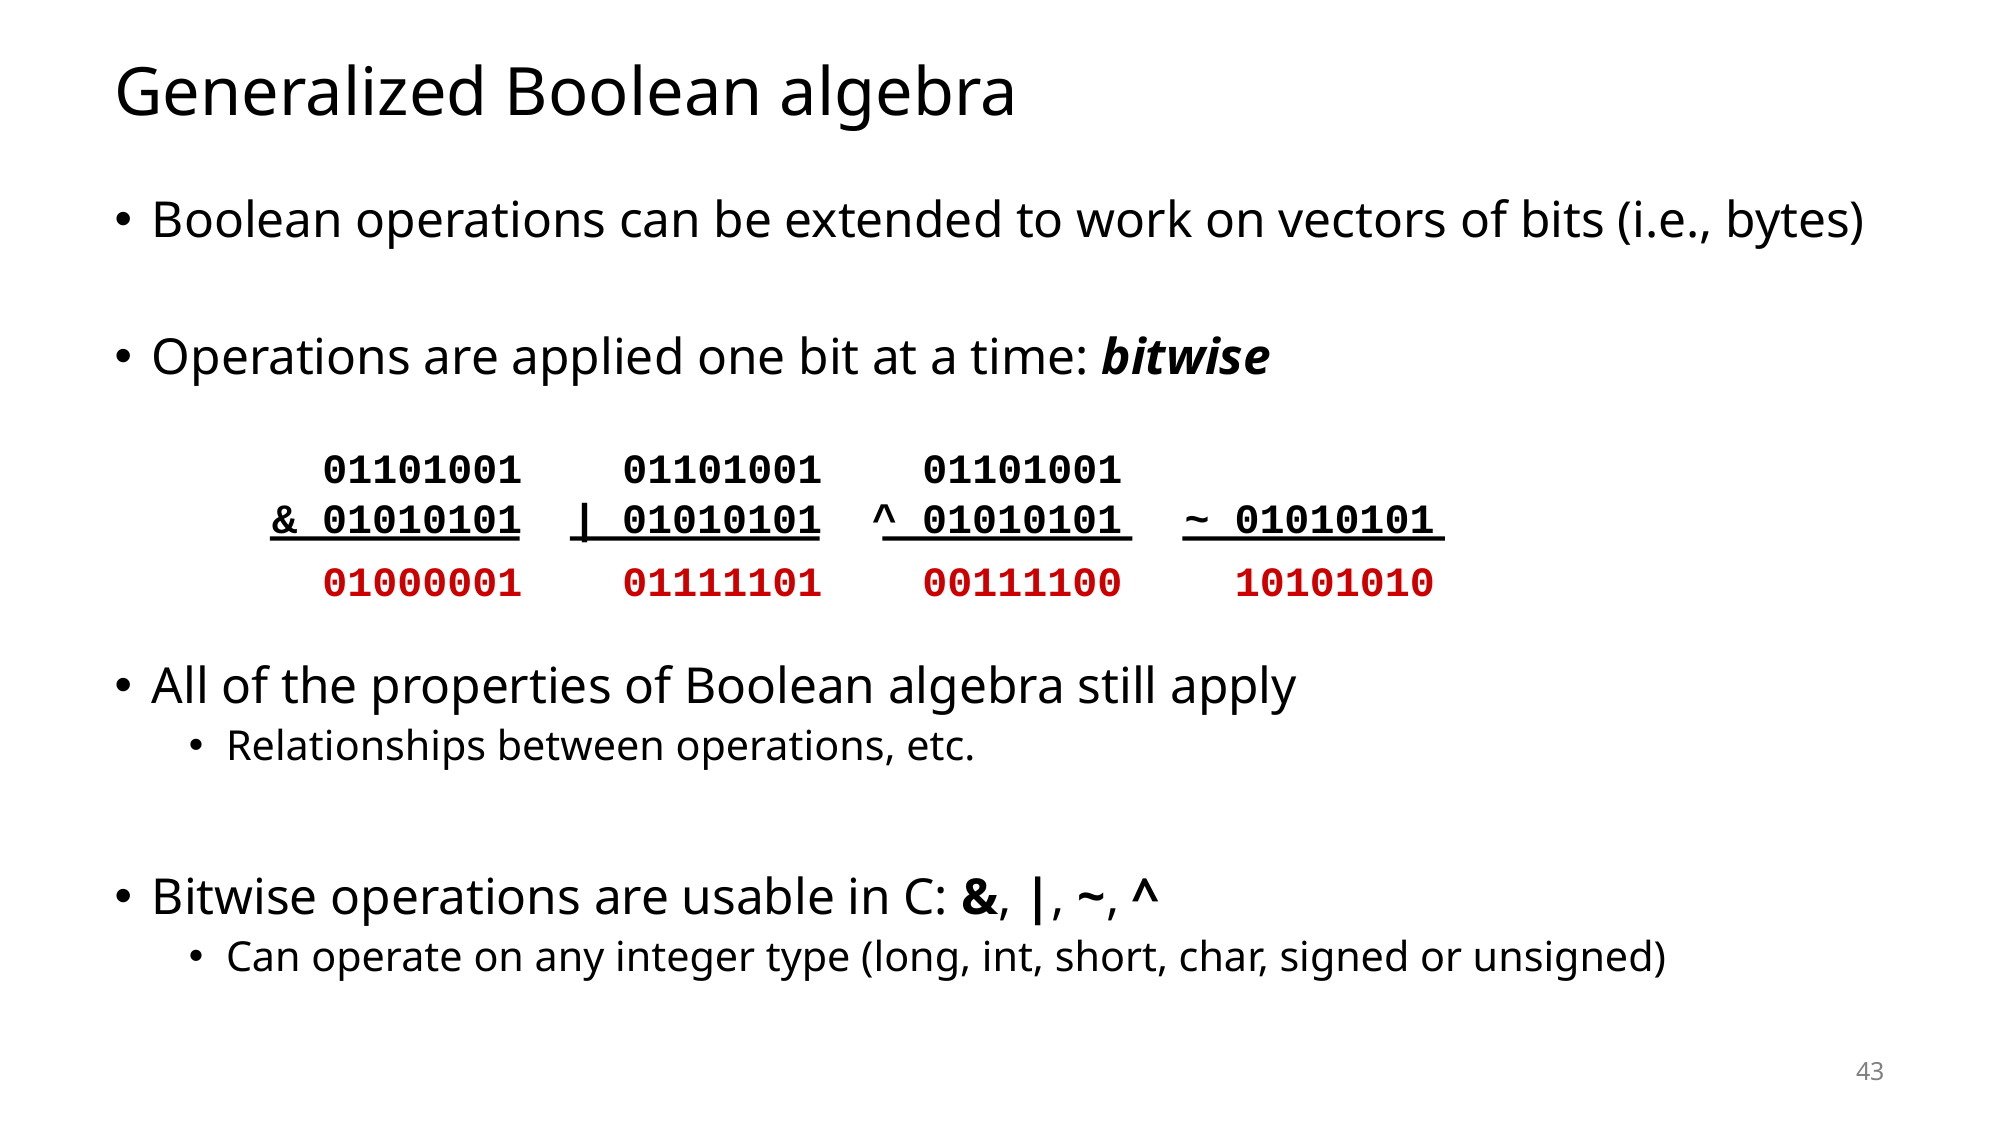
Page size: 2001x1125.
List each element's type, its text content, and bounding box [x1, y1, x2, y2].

title Generalized Boolean algebra [99, 37, 1900, 150]
text_box 01101001 ^ 01010101 00111100 [857, 434, 1138, 600]
text_box 01101001 | 01010101 01111101 [557, 434, 838, 600]
text_box 01101001 & 01010101 01000001 [257, 434, 538, 547]
text_box 10101010 [1219, 547, 1450, 613]
text_box 00111100 [907, 547, 1138, 613]
text_box 01111101 [607, 547, 838, 613]
text_box ~ 01010101 10101010 [1169, 434, 1450, 600]
list Boolean operations can be extended to work on vectors of bits (i.e., bytes) Operations are applied one bit at a time: bitwise All of the properties of Boolean algebra still apply Relationships between operations, etc. Bitwise operations are usable in C: &, |, ~, ^ Can operate on any integer type (long, int, short, char, signed or unsigned) [99, 187, 1900, 1013]
slide_number 43 [1749, 1042, 1900, 1103]
text_box 01000001 [257, 547, 538, 613]
